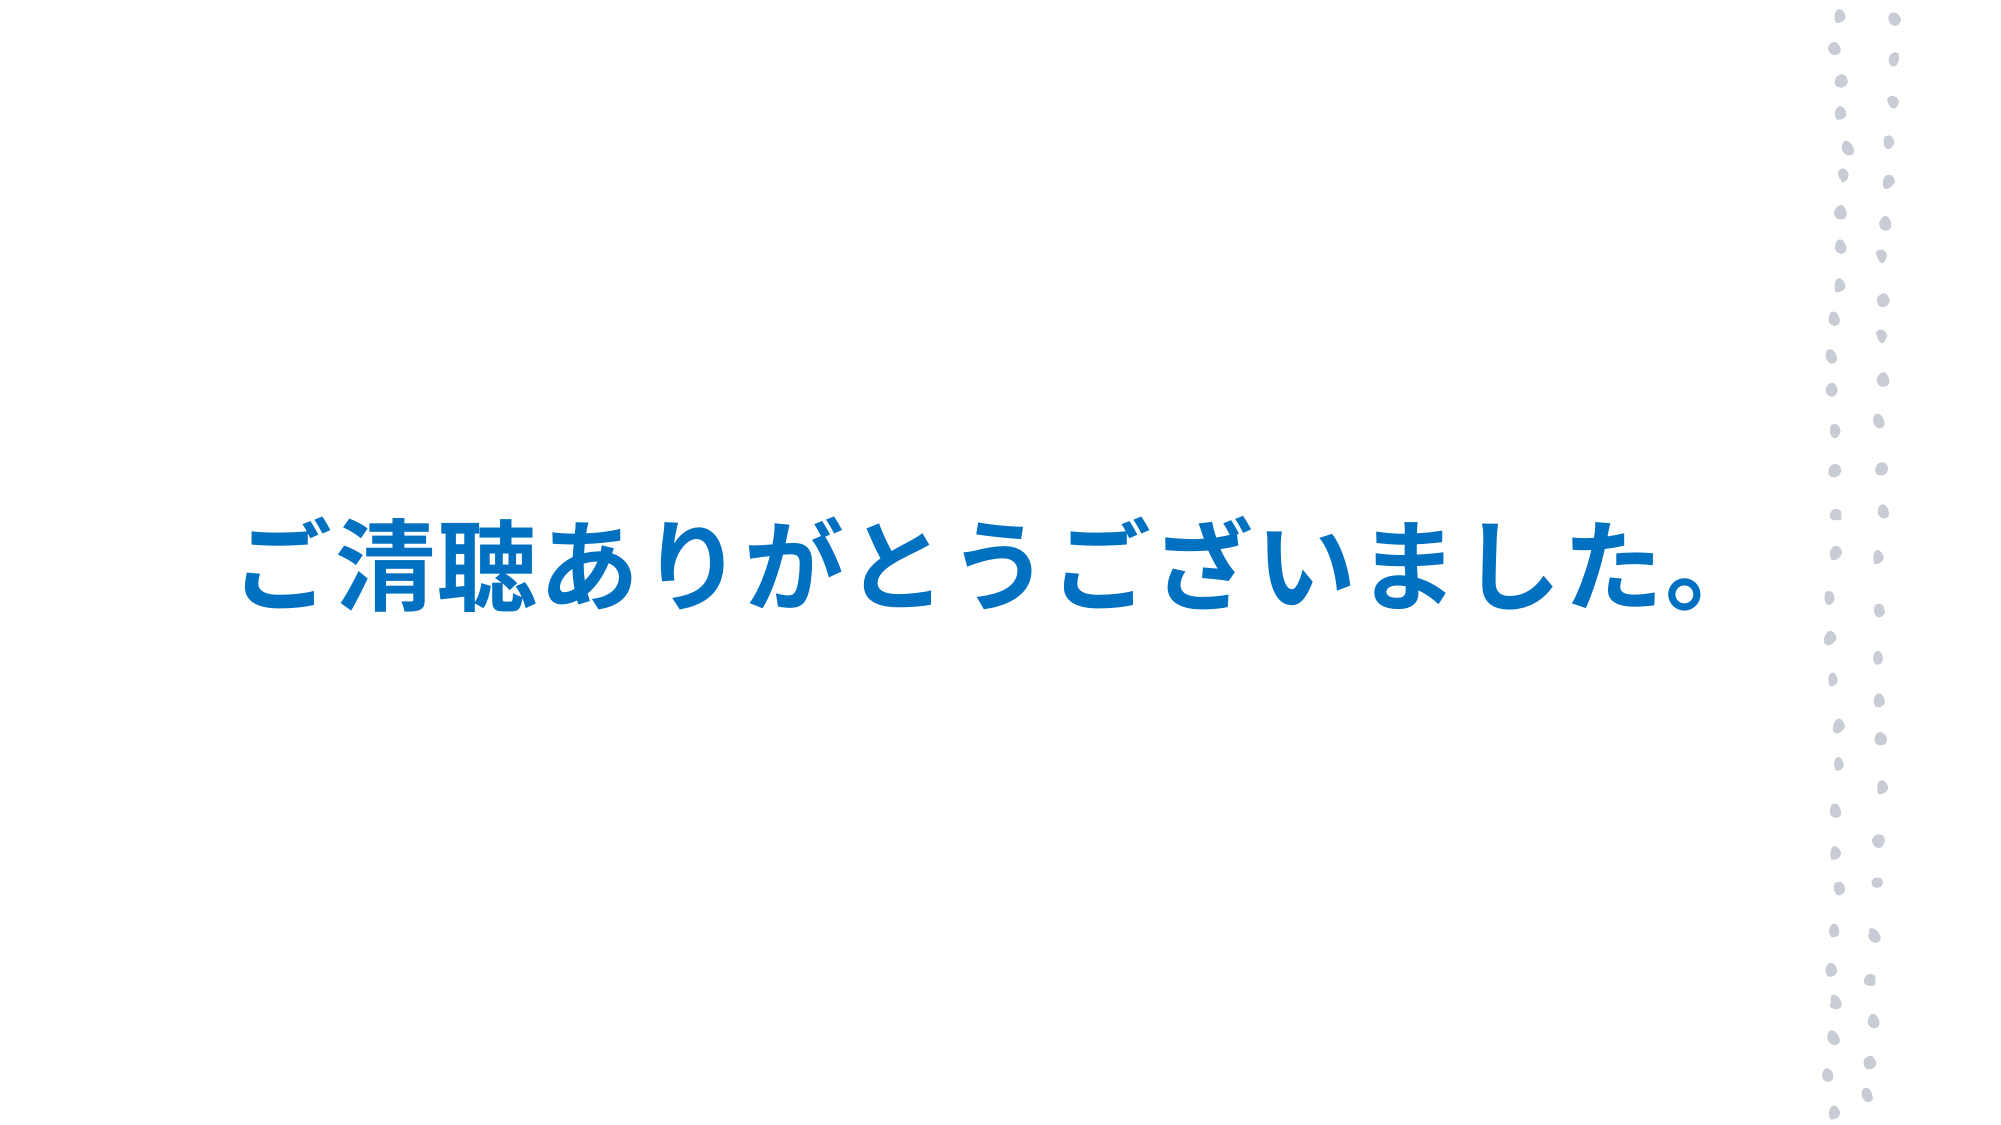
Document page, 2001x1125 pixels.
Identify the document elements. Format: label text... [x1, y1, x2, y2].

title ご清聴ありがとうございました。 [209, 453, 1791, 672]
